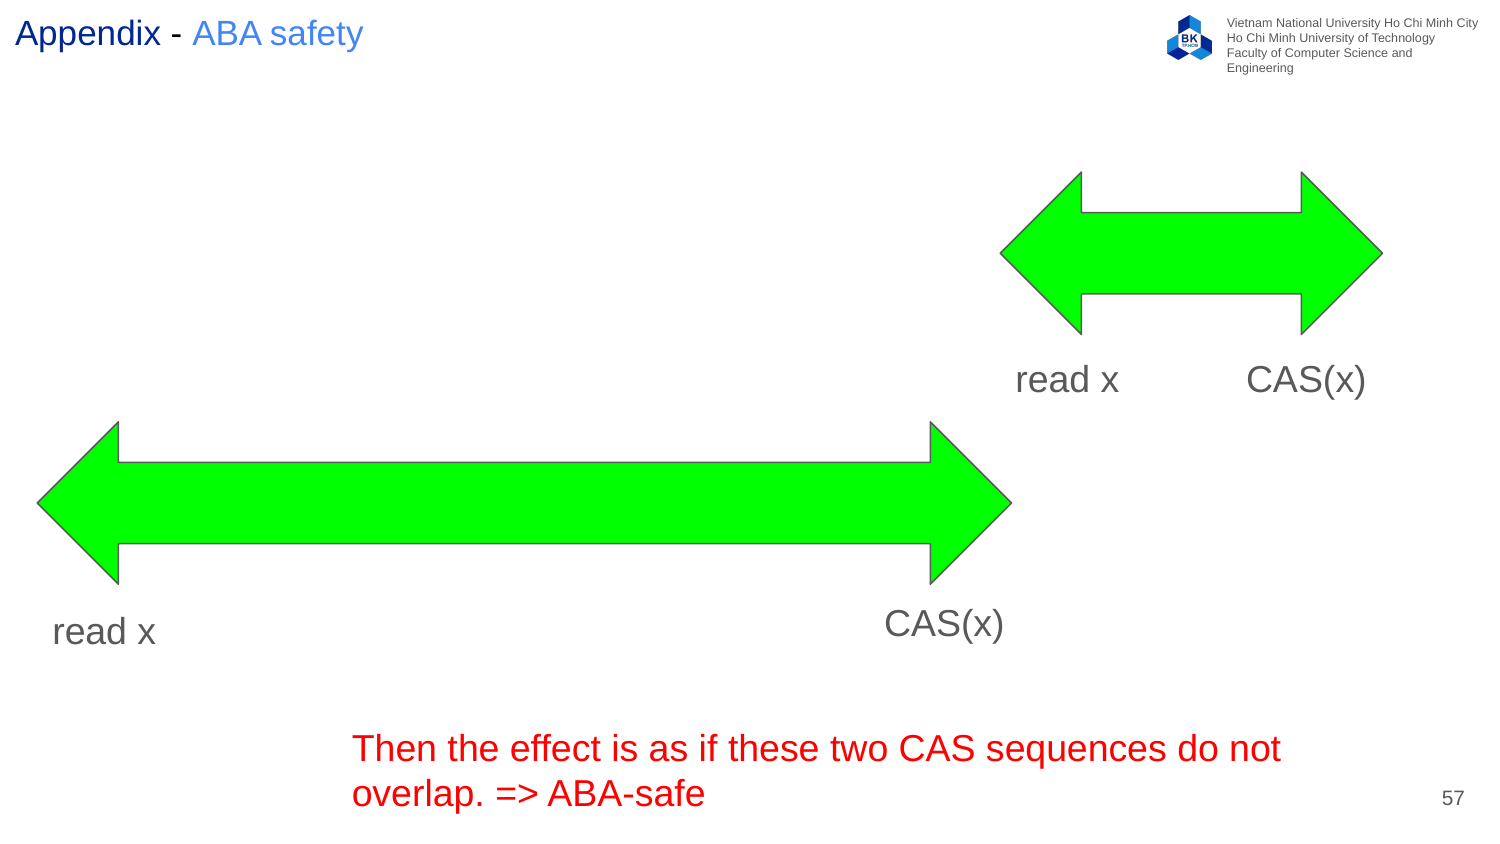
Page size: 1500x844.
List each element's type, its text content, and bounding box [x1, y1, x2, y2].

text_box read x [37, 592, 176, 667]
text_box CAS(x) [869, 584, 1021, 660]
text_box [37, 421, 1012, 585]
text_box CAS(x) [1230, 340, 1383, 416]
title Appendix - ABA safety [0, 0, 1074, 68]
text_box [1000, 172, 1383, 335]
text_box read x [1000, 340, 1139, 416]
slide_number ‹#› [1389, 764, 1480, 830]
text_box Then the effect is as if these two CAS sequences do not overlap. => ABA-safe [336, 708, 1390, 829]
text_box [1167, 0, 1498, 76]
